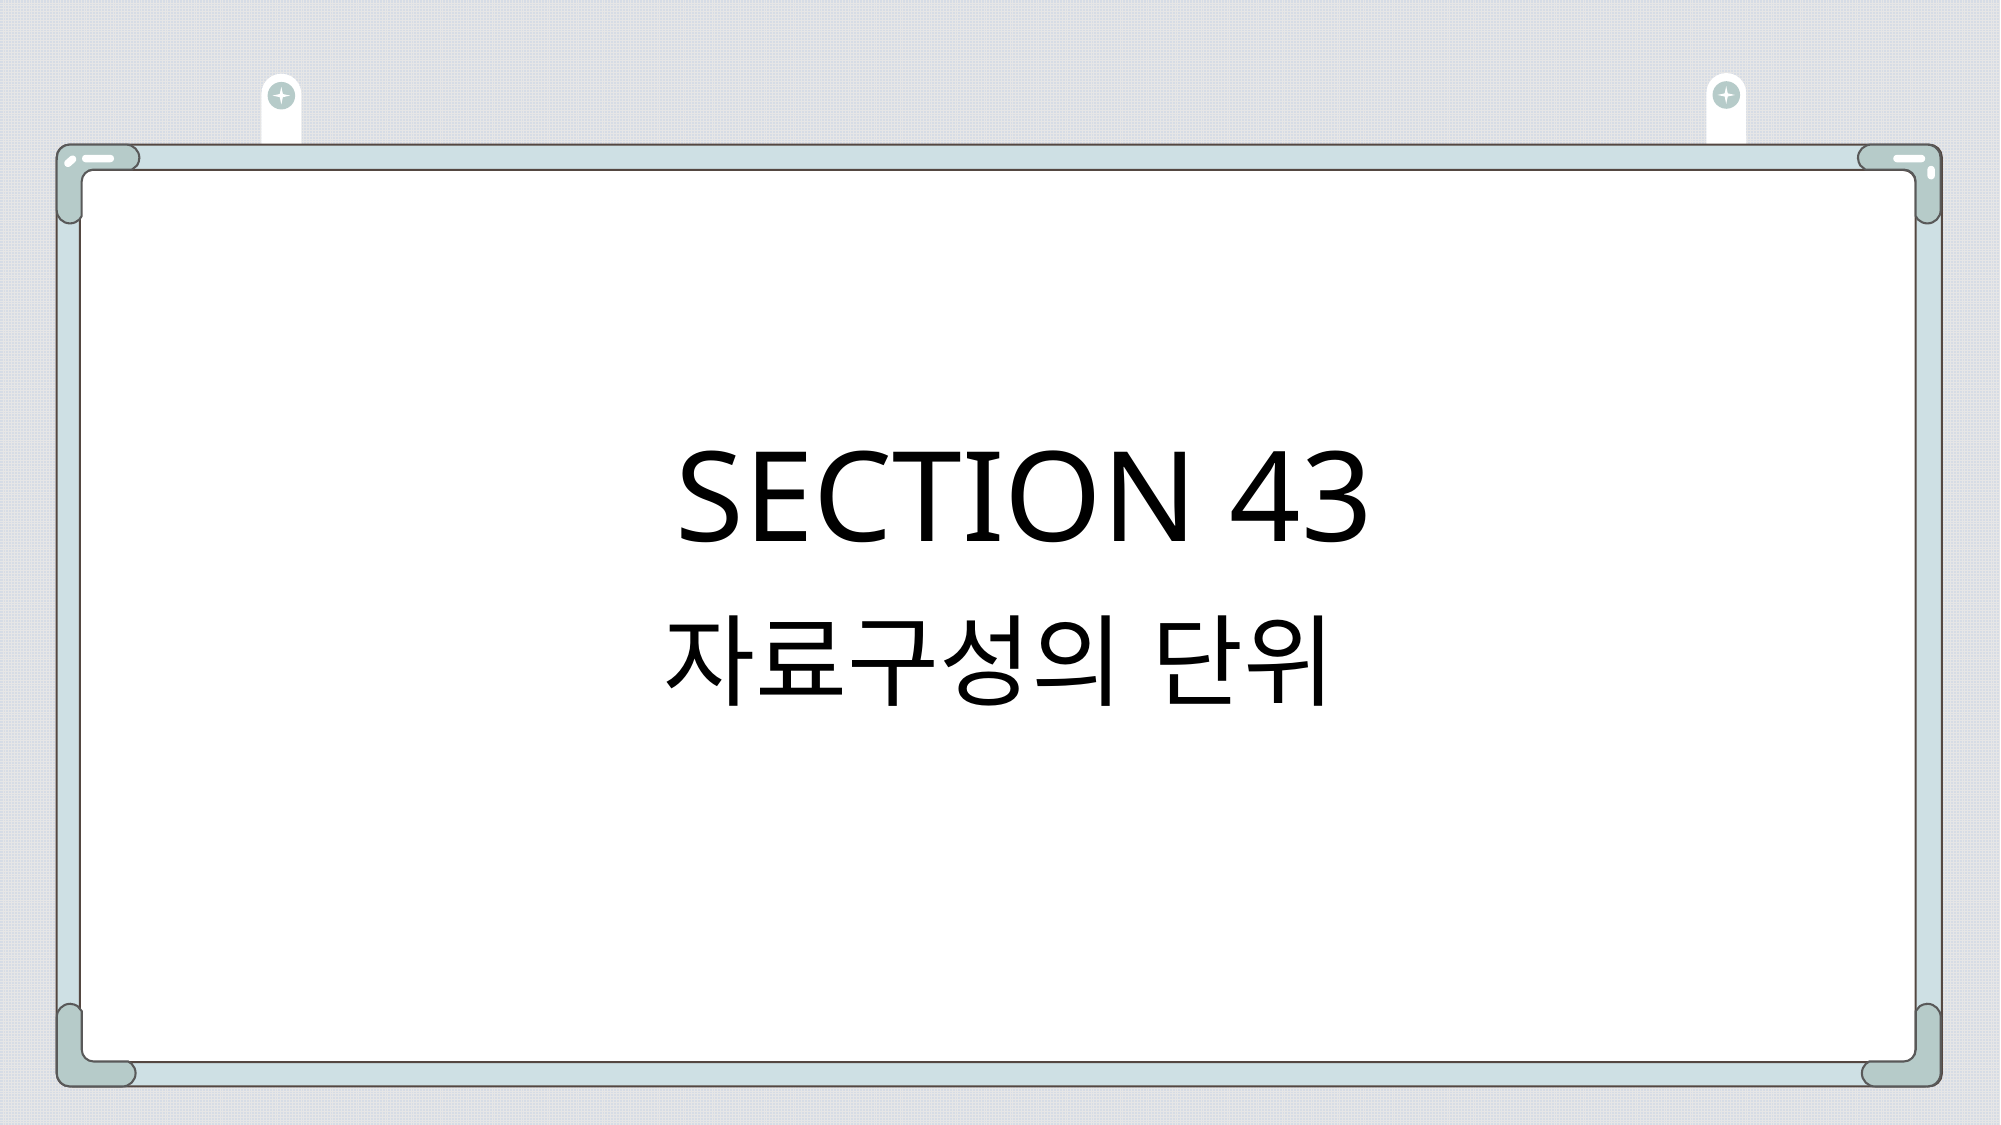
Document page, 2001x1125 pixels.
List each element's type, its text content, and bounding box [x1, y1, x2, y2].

title SECTION 43 [136, 184, 1913, 576]
subtitle 자료구성의 단위 [249, 590, 1750, 863]
